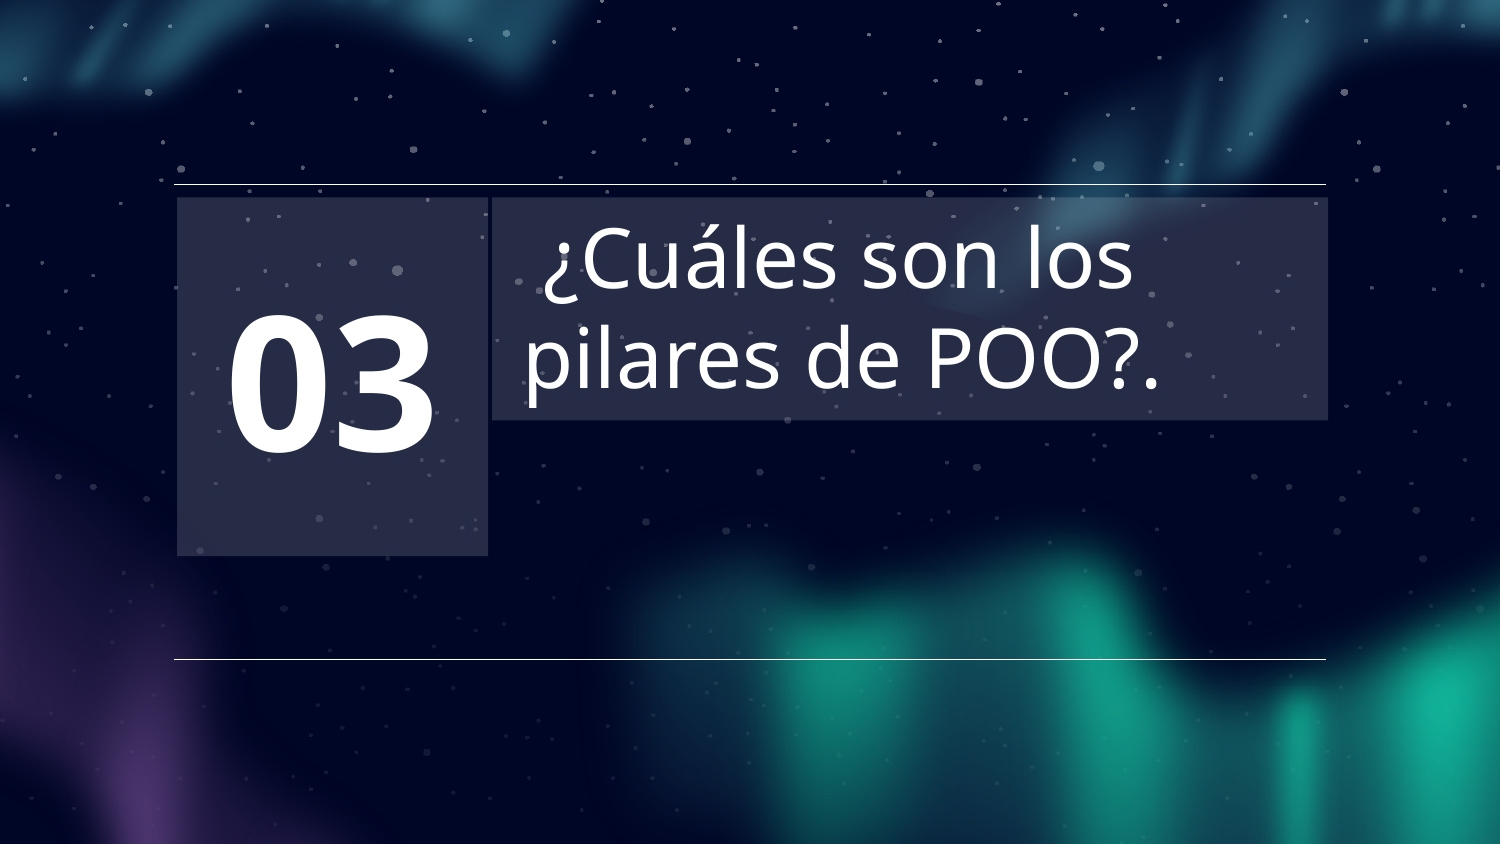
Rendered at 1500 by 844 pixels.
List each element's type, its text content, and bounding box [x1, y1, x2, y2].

picture [0, 0, 1500, 844]
title 03 [177, 197, 489, 557]
title ¿Cuáles son los pilares de POO?. [492, 197, 1329, 421]
